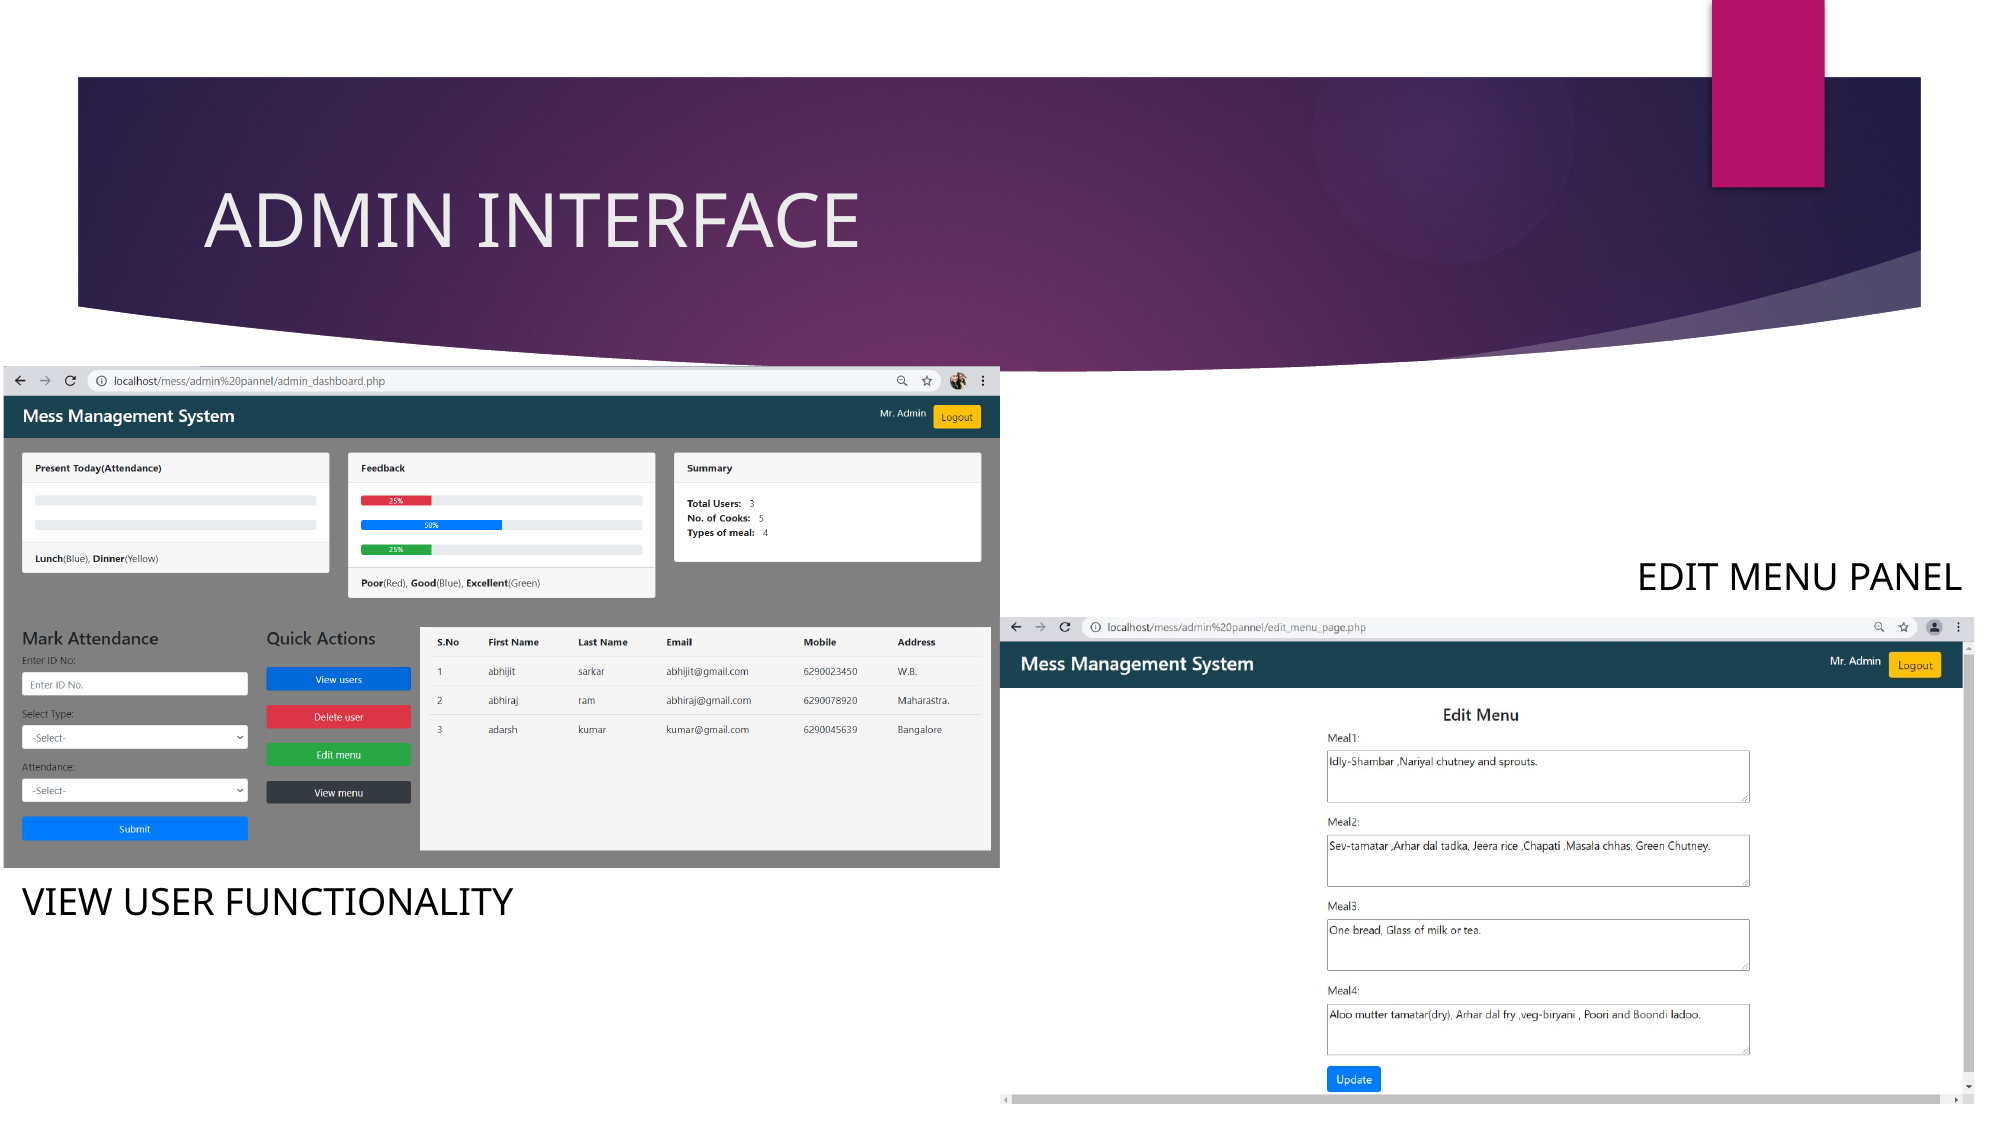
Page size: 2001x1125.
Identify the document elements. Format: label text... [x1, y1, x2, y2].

title ADMIN INTERFACE [189, 159, 1627, 276]
text_box VIEW USER FUNCTIONALITY [0, 875, 933, 931]
text_box EDIT MENU PANEL [1622, 545, 1978, 606]
picture [999, 616, 1975, 1104]
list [3, 366, 1001, 868]
